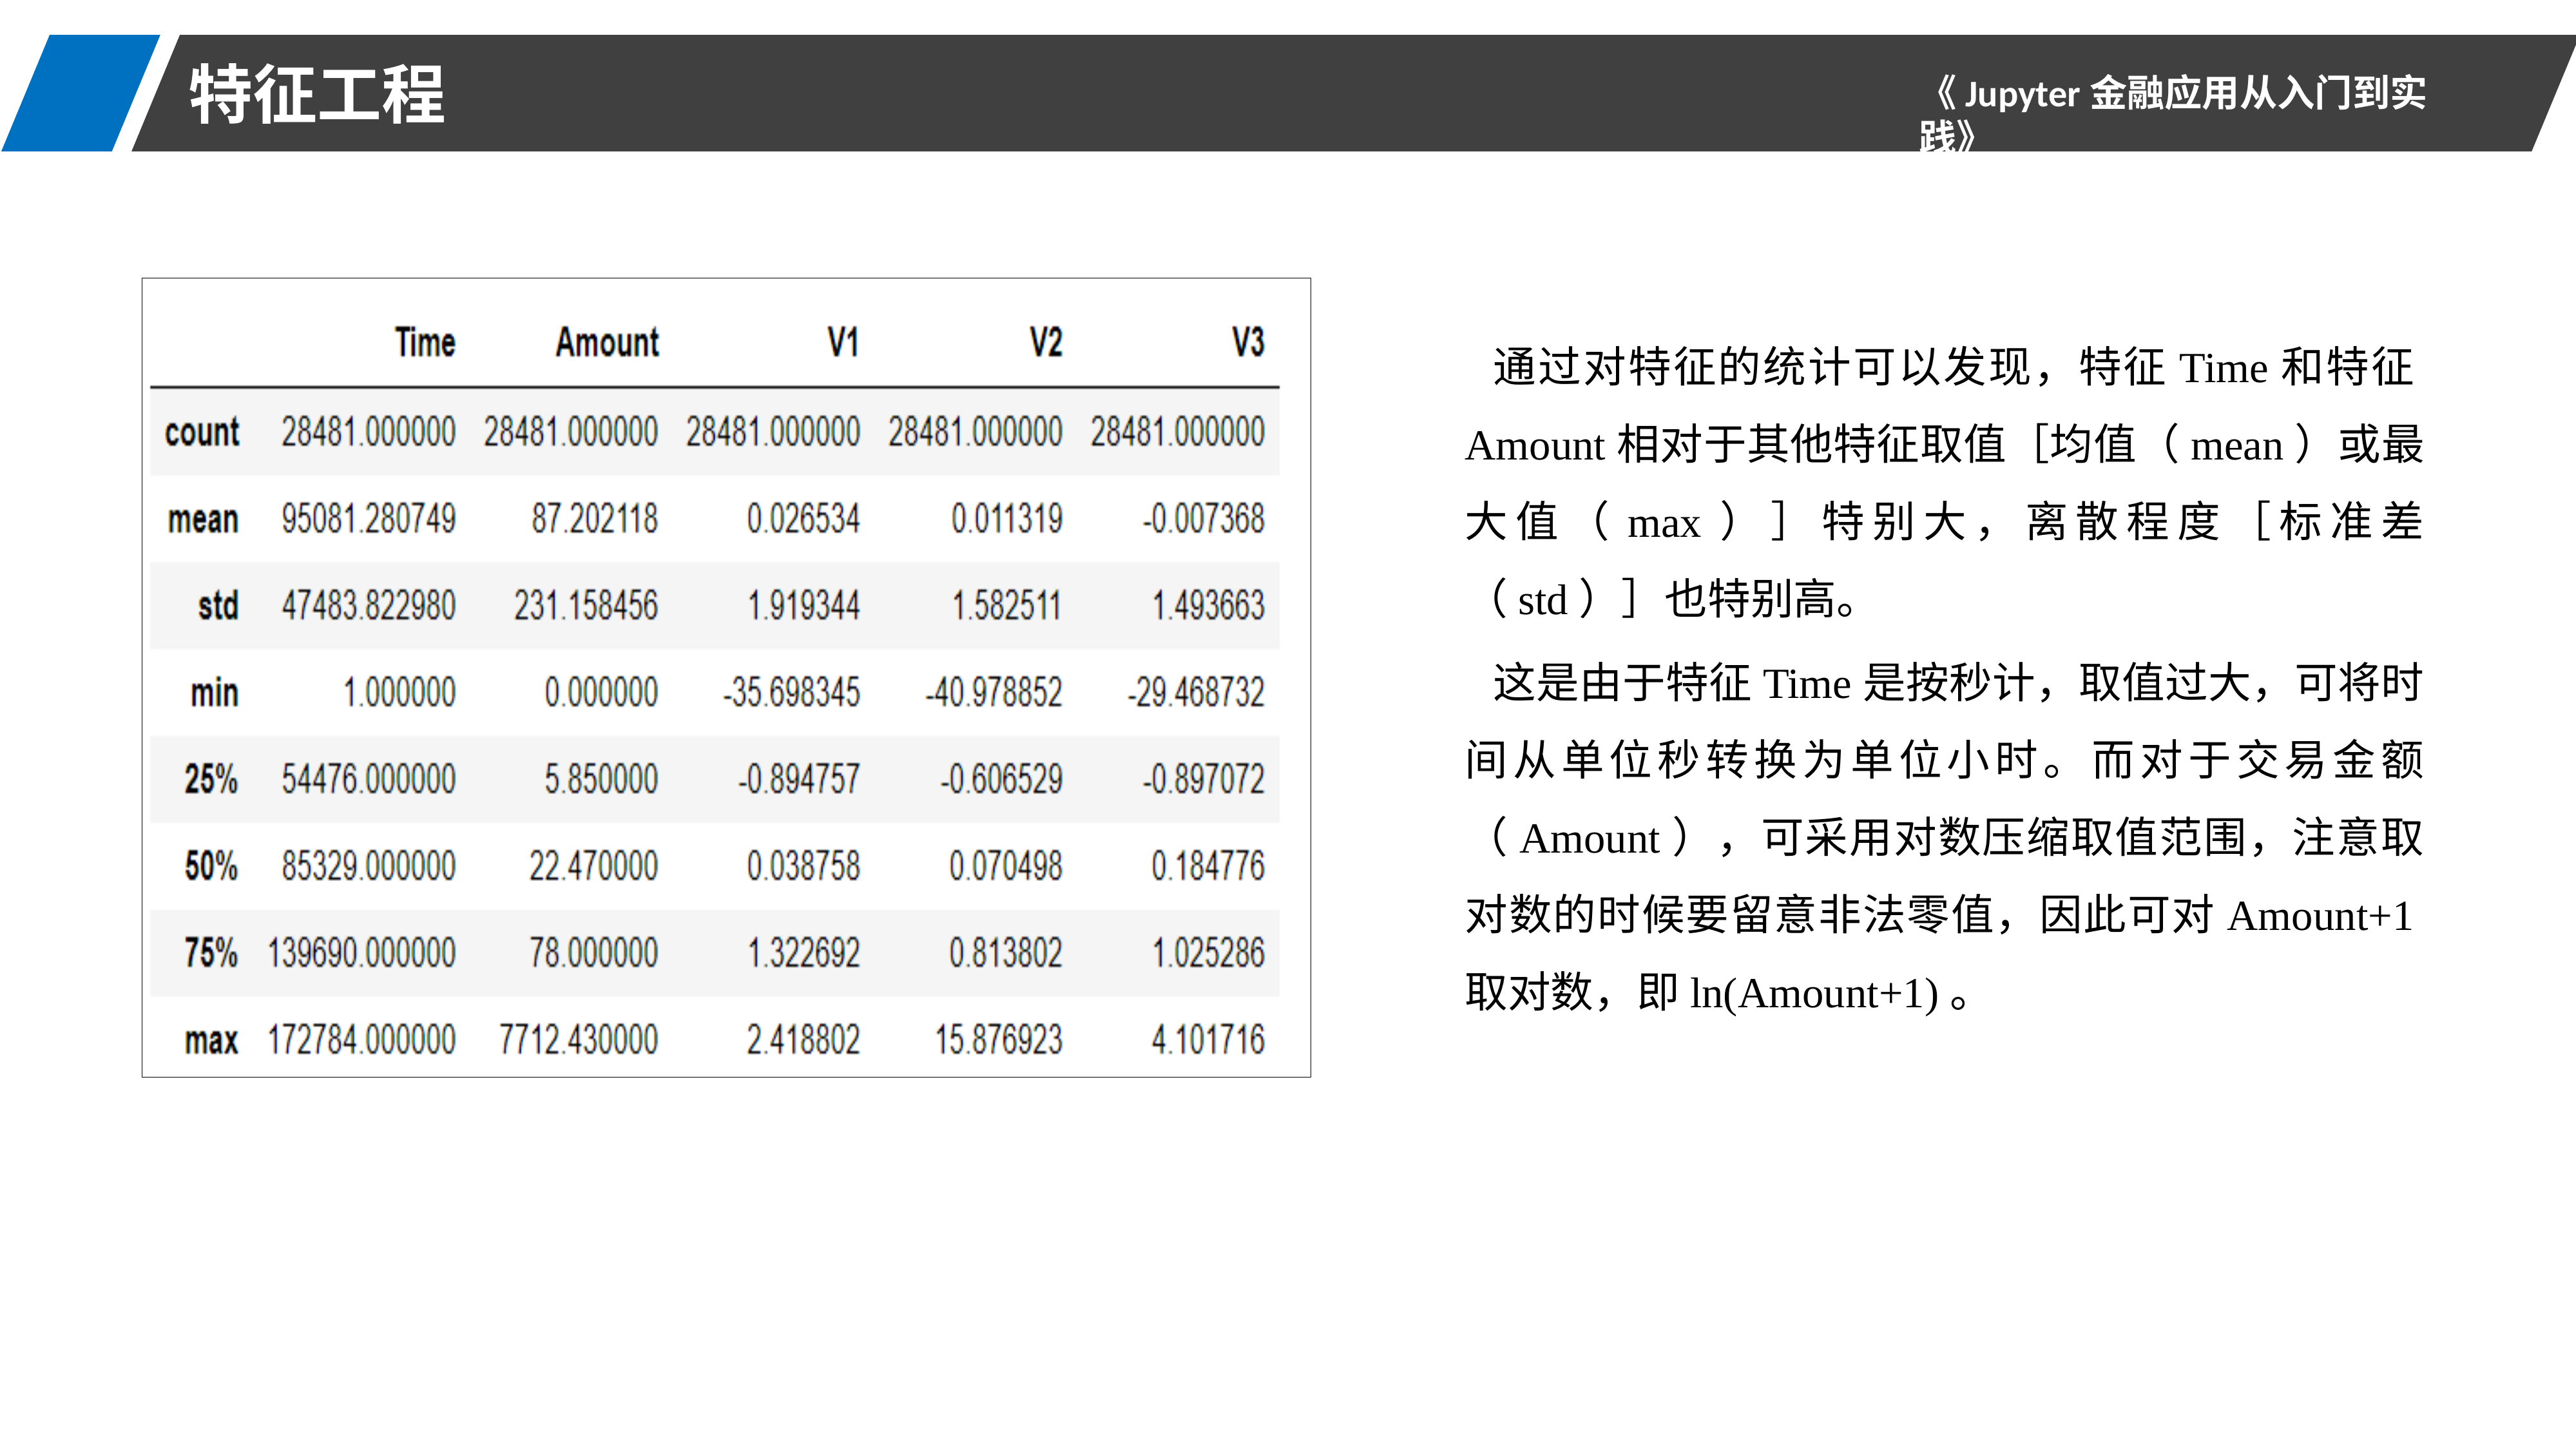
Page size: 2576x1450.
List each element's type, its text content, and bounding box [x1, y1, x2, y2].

text_box 通过对特征的统计可以发现，特征Time和特征Amount相对于其他特征取值［均值（mean）或最大值（max）］特别大，离散程度［标准差（std）］也特别高。 这是由于特征Time是按秒计，取值过大，可将时间从单位秒转换为单位小时。而对于交易金额（Amount），可采用对数压缩取值范围，注意取对数的时候要留意非法零值，因此可对Amount+1取对数，即ln(Amount+1)。 [1455, 309, 2434, 1021]
text_box 特征工程 [178, 49, 456, 137]
picture [142, 278, 1311, 1077]
